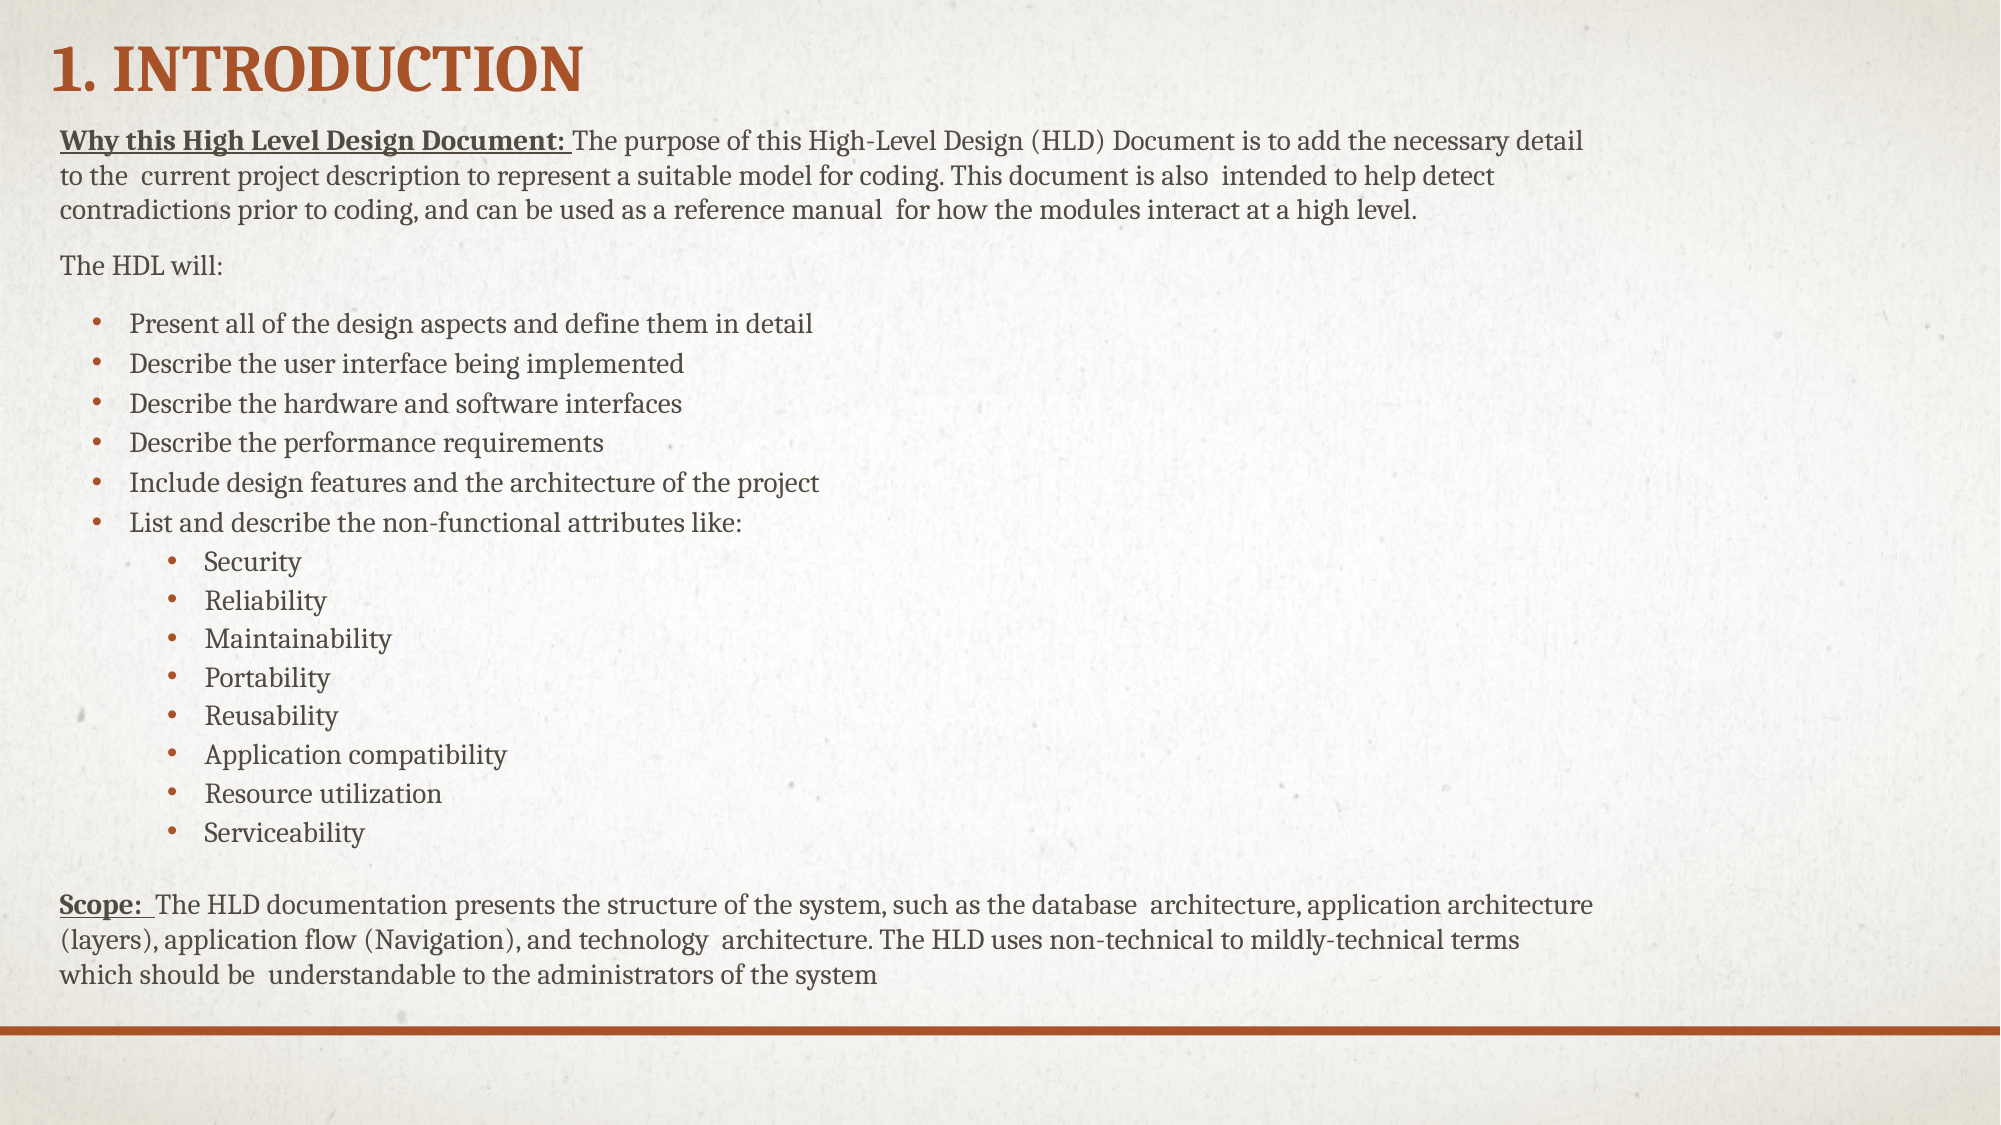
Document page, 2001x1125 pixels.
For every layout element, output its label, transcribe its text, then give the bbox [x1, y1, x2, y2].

list Why this High Level Design Document: The purpose of this High-Level Design (HLD) Document is to add the necessary detail to the current project description to represent a suitable model for coding. This document is also intended to help detect contradictions prior to coding, and can be used as a reference manual for how the modules interact at a high level. The HDL will: Present all of the design aspects and define them in detail Describe the user interface being implemented Describe the hardware and software interfaces Describe the performance requirements Include design features and the architecture of the project List and describe the non-functional attributes like: Security Reliability Maintainability Portability Reusability Application compatibility Resource utilization Serviceability Scope: The HLD documentation presents the structure of the system, such as the database architecture, application architecture (layers), application flow (Navigation), and technology architecture. The HLD uses non-technical to mildly-technical terms which should be understandable to the administrators of the system [37, 113, 1613, 953]
picture [0, 0, 2001, 1125]
title 1. Introduction [37, 0, 1613, 113]
